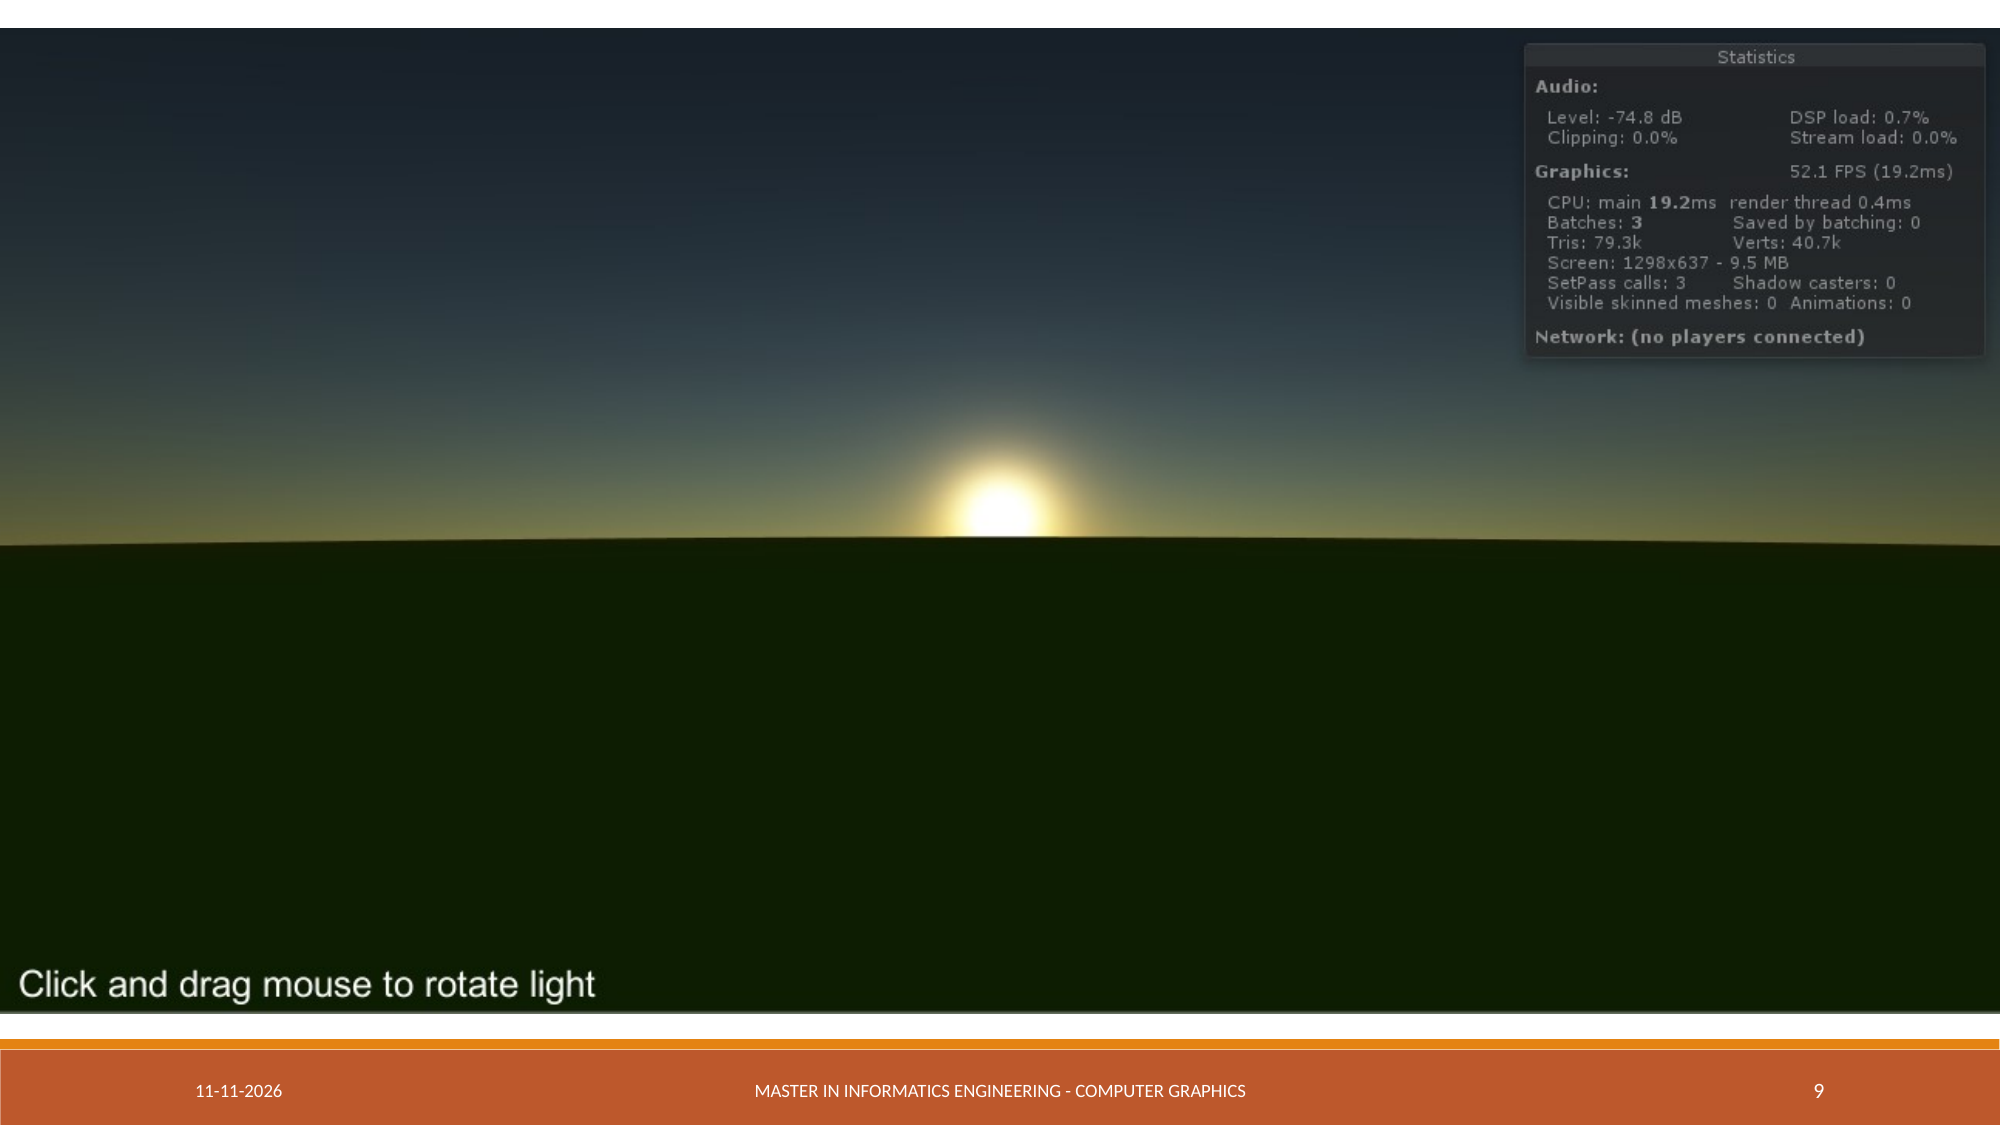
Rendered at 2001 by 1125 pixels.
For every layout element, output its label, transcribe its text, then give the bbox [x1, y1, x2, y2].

picture [0, 27, 2000, 1014]
slide_number 9 [1624, 1059, 1840, 1120]
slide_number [180, 1059, 586, 1120]
footer Master in Informatics Engineering - Computer Graphics [604, 1059, 1396, 1120]
